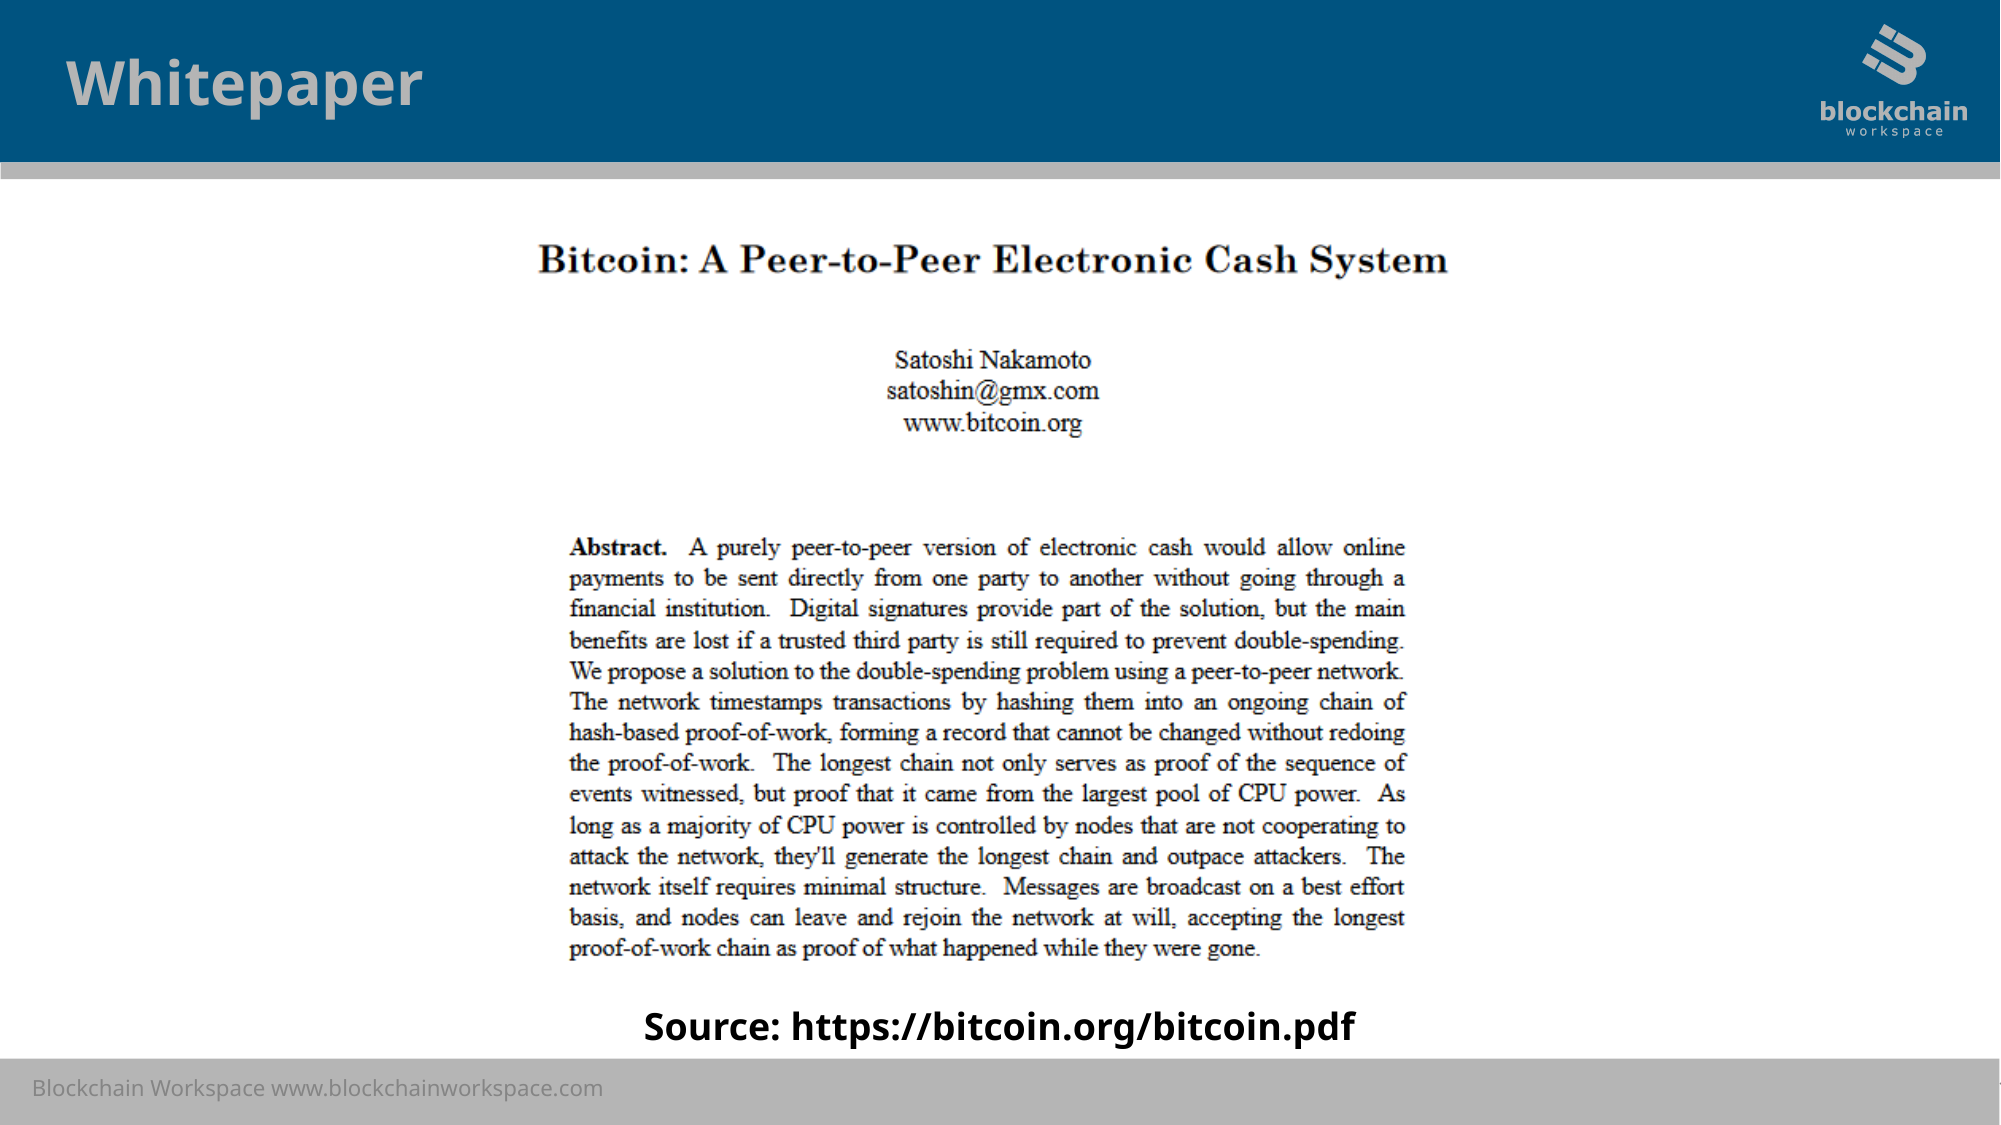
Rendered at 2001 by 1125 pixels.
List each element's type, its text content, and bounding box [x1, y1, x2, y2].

picture [66, 212, 1934, 996]
text_box Source: https://bitcoin.org/bitcoin.pdf [629, 1007, 1371, 1056]
picture [1821, 24, 1967, 138]
list Whitepaper [66, 22, 1767, 140]
